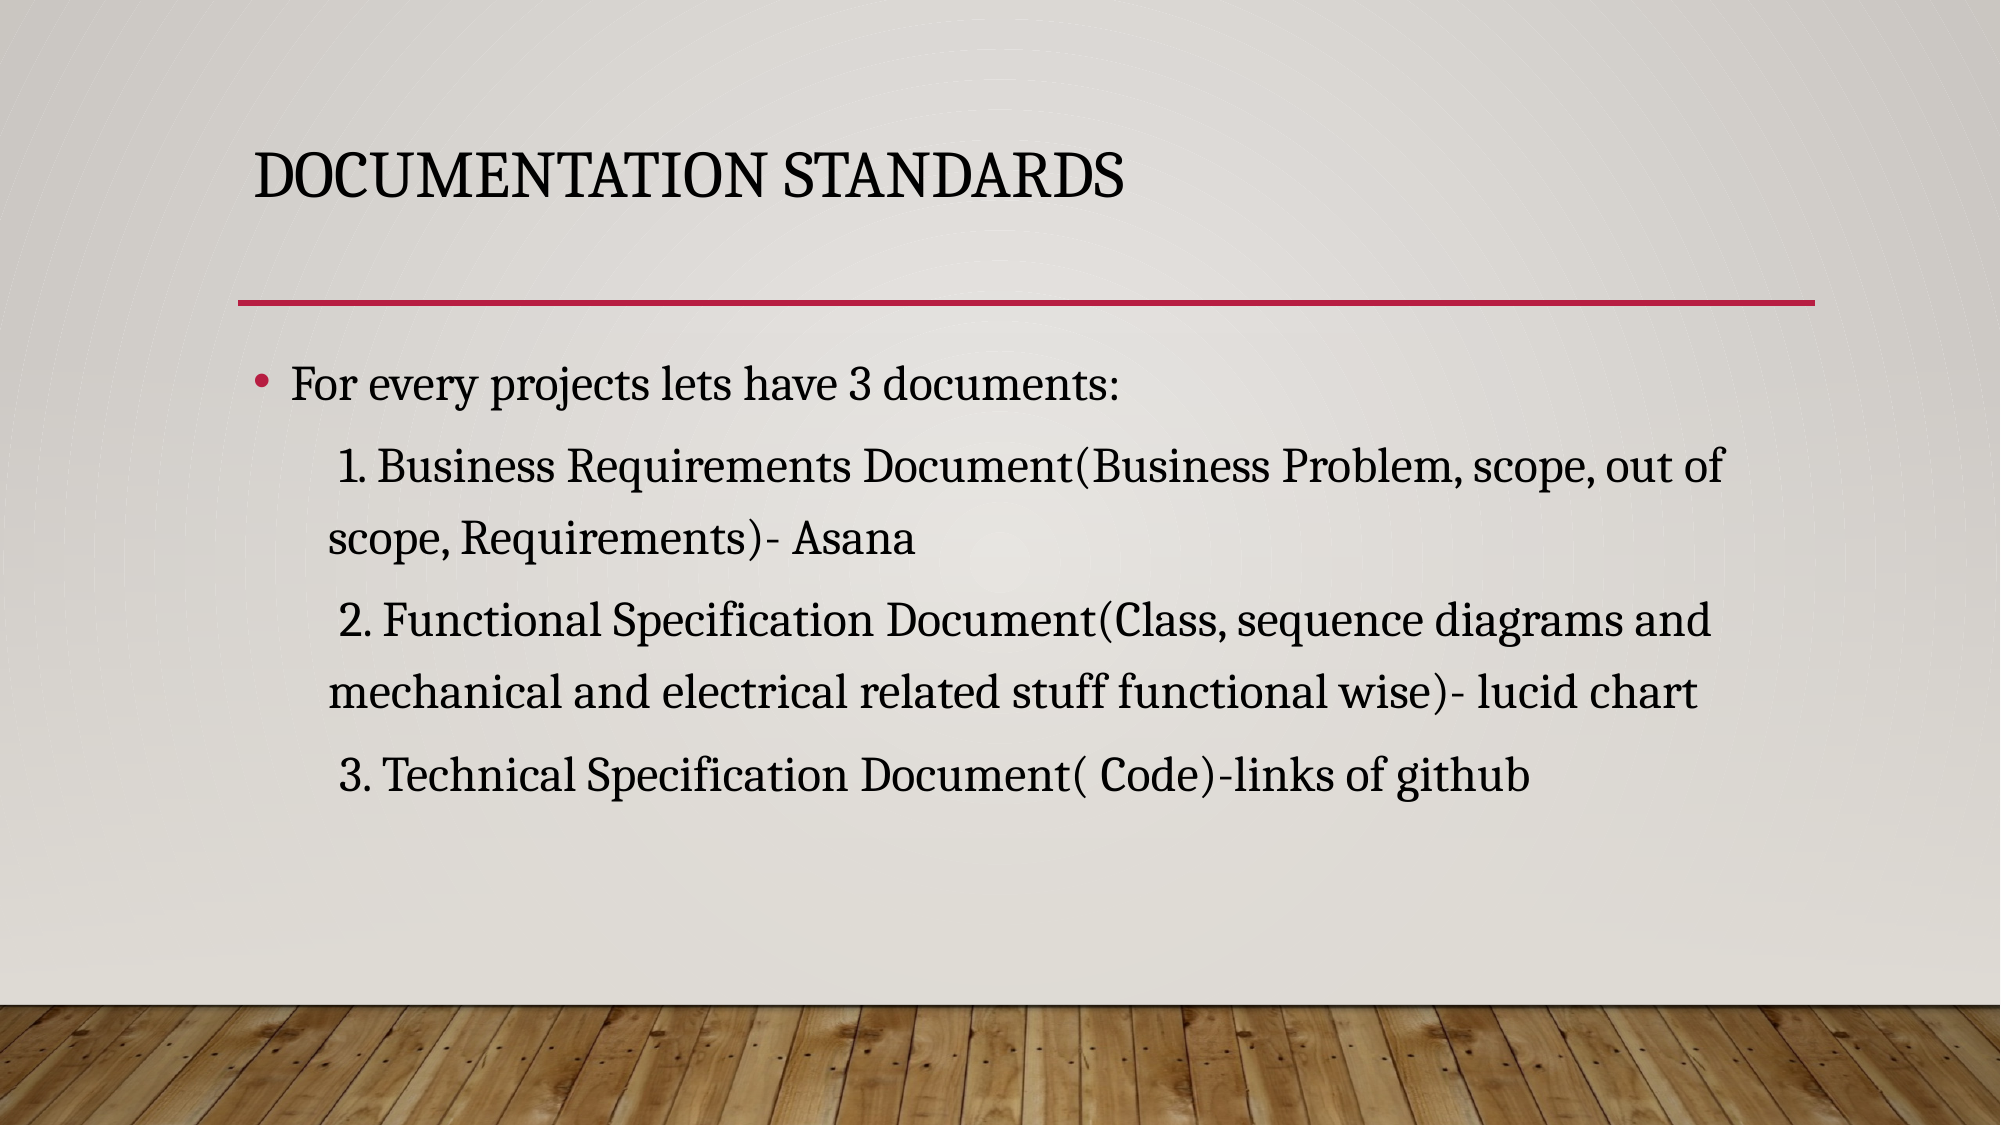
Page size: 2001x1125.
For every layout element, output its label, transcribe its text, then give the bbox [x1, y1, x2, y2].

picture [0, 1005, 2000, 1125]
list For every projects lets have 3 documents: 1. Business Requirements Document(Business Problem, scope, out of scope, Requirements)- Asana 2. Functional Specification Document(Class, sequence diagrams and mechanical and electrical related stuff functional wise)- lucid chart 3. Technical Specification Document( Code)-links of github [238, 330, 1814, 897]
title Documentation Standards [238, 131, 1814, 305]
